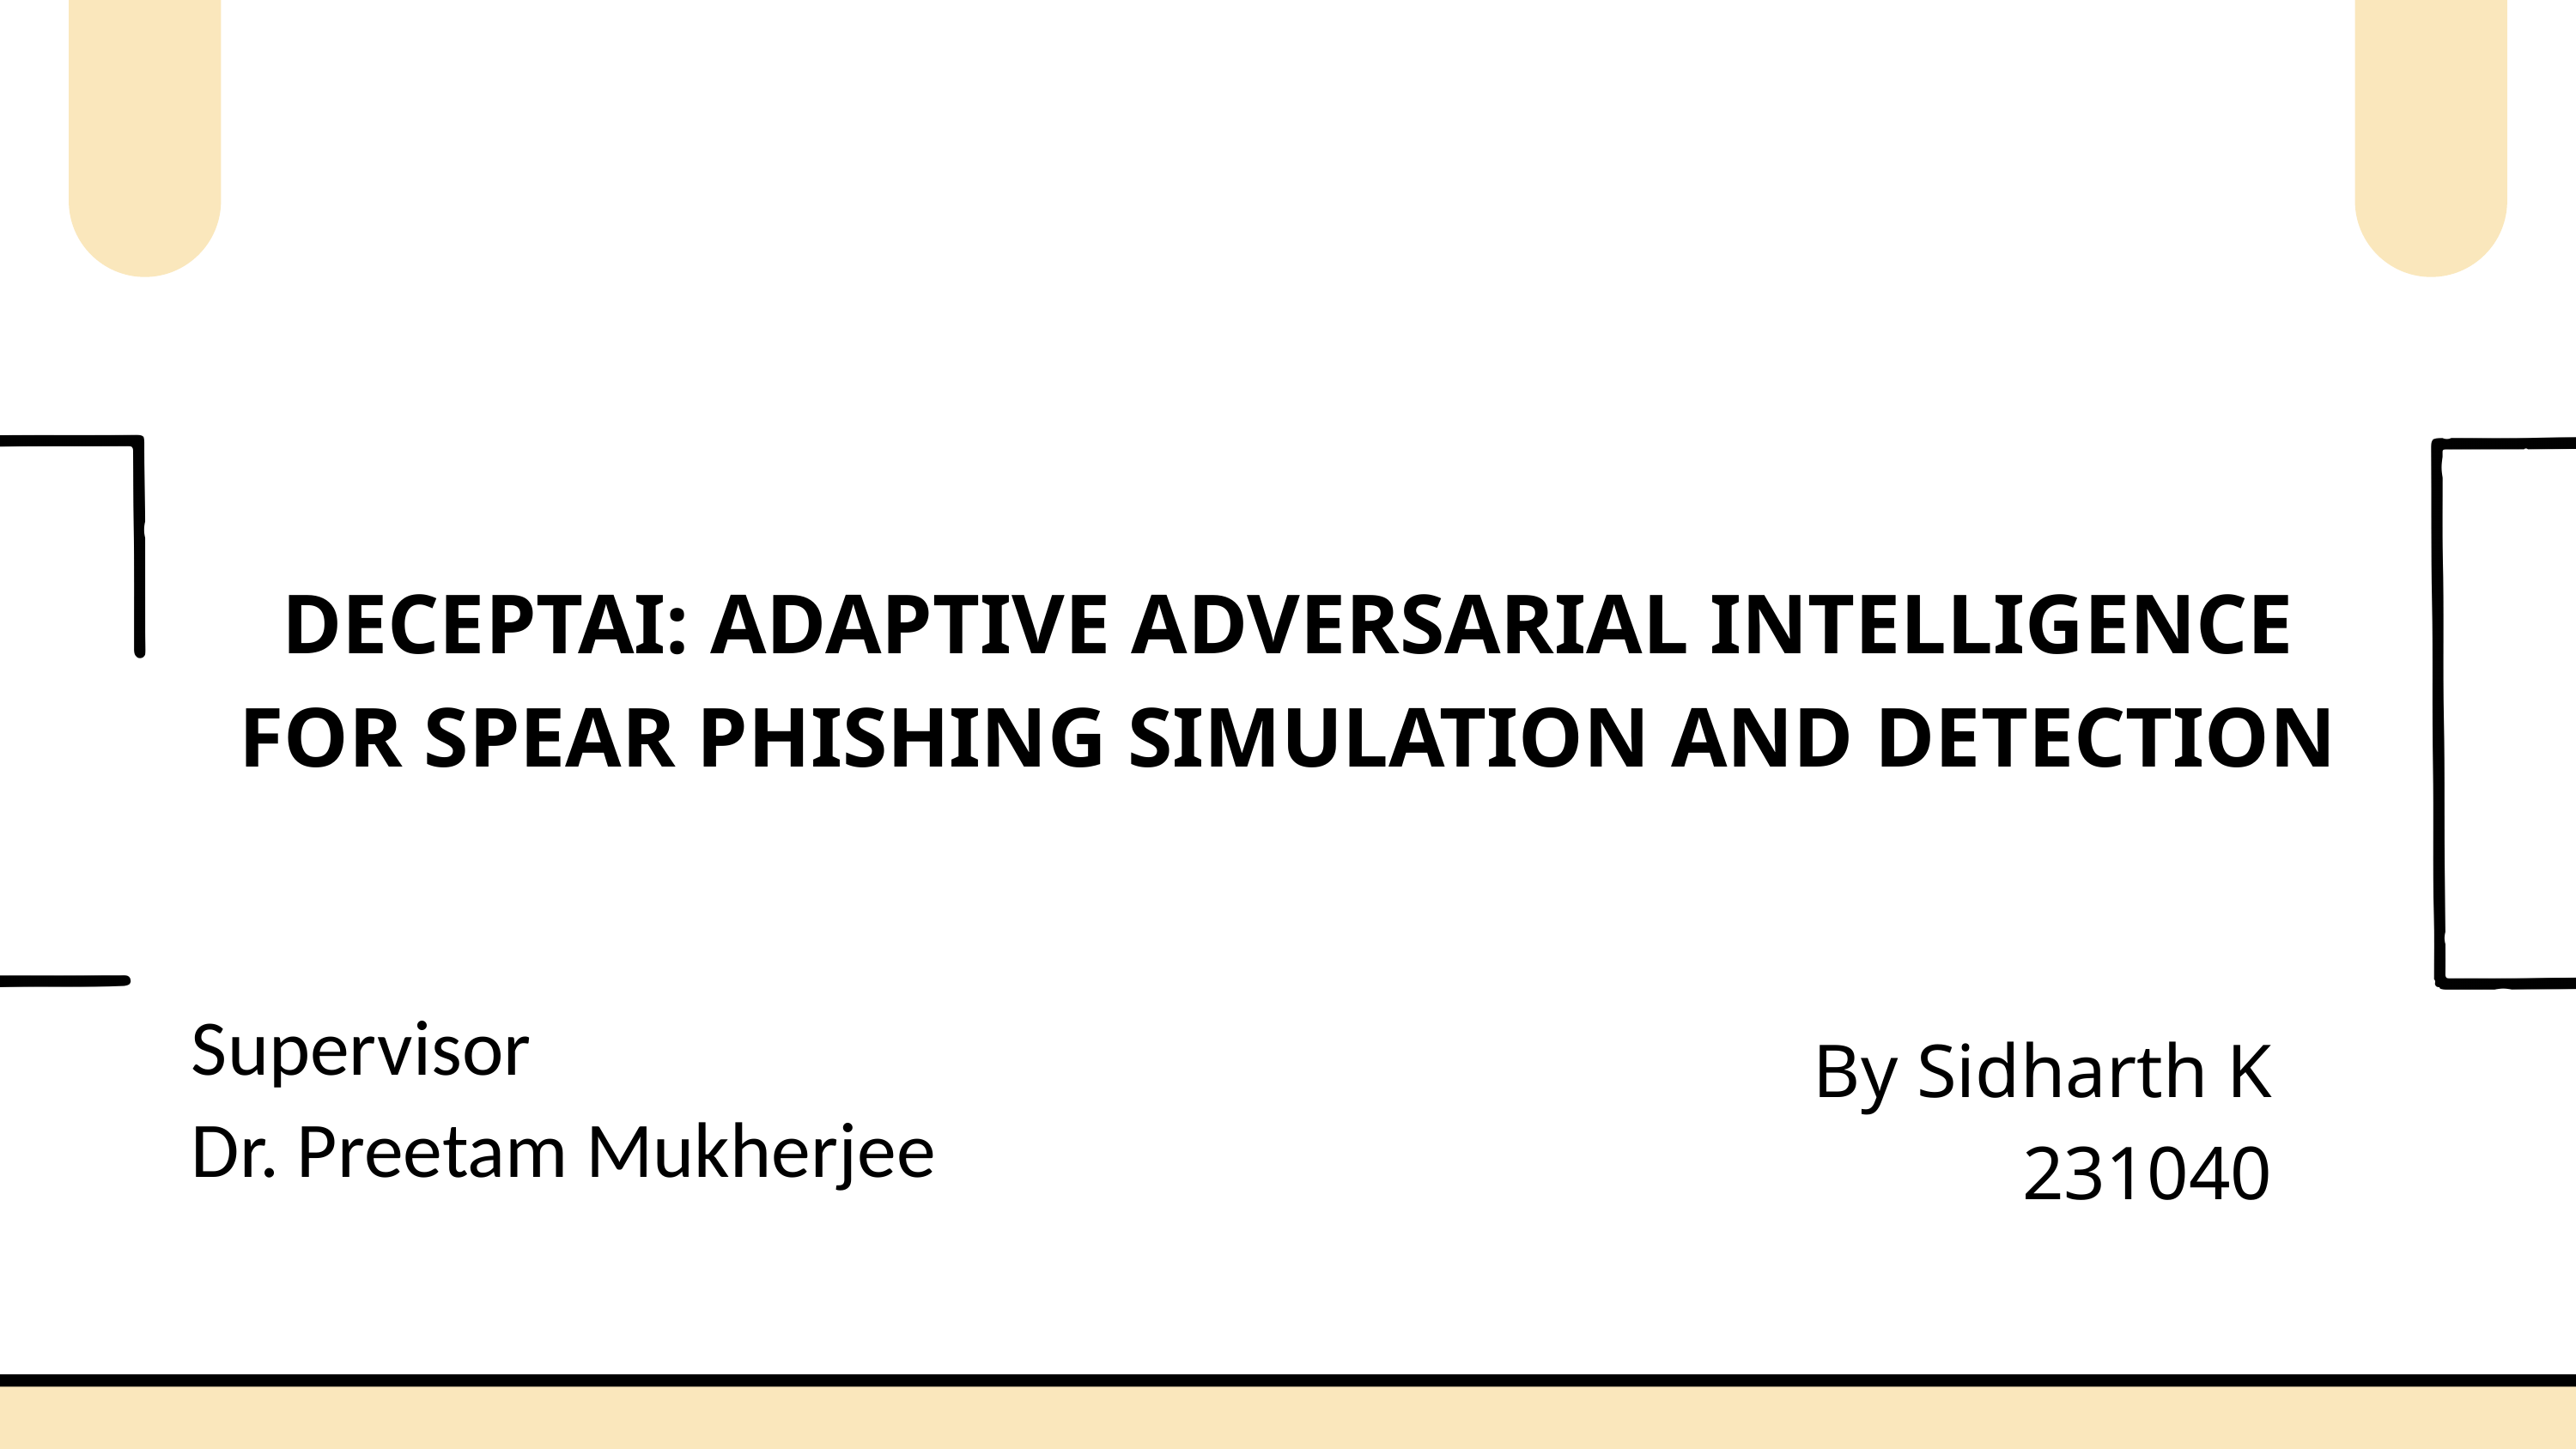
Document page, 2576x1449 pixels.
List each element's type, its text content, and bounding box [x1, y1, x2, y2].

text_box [0, 1379, 2576, 1449]
text_box By Sidharth K 231040 [1072, 1009, 2273, 1215]
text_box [2354, 0, 2508, 277]
text_box DECEPTAI: ADAPTIVE ADVERSARIAL INTELLIGENCE FOR SPEAR PHISHING SIMULATION AND DETECTION [191, 555, 2385, 784]
text_box Supervisor Dr. Preetam Mukherjee [191, 989, 1392, 1193]
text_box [68, 0, 222, 277]
text_box [2431, 434, 2576, 990]
text_box [0, 434, 146, 990]
